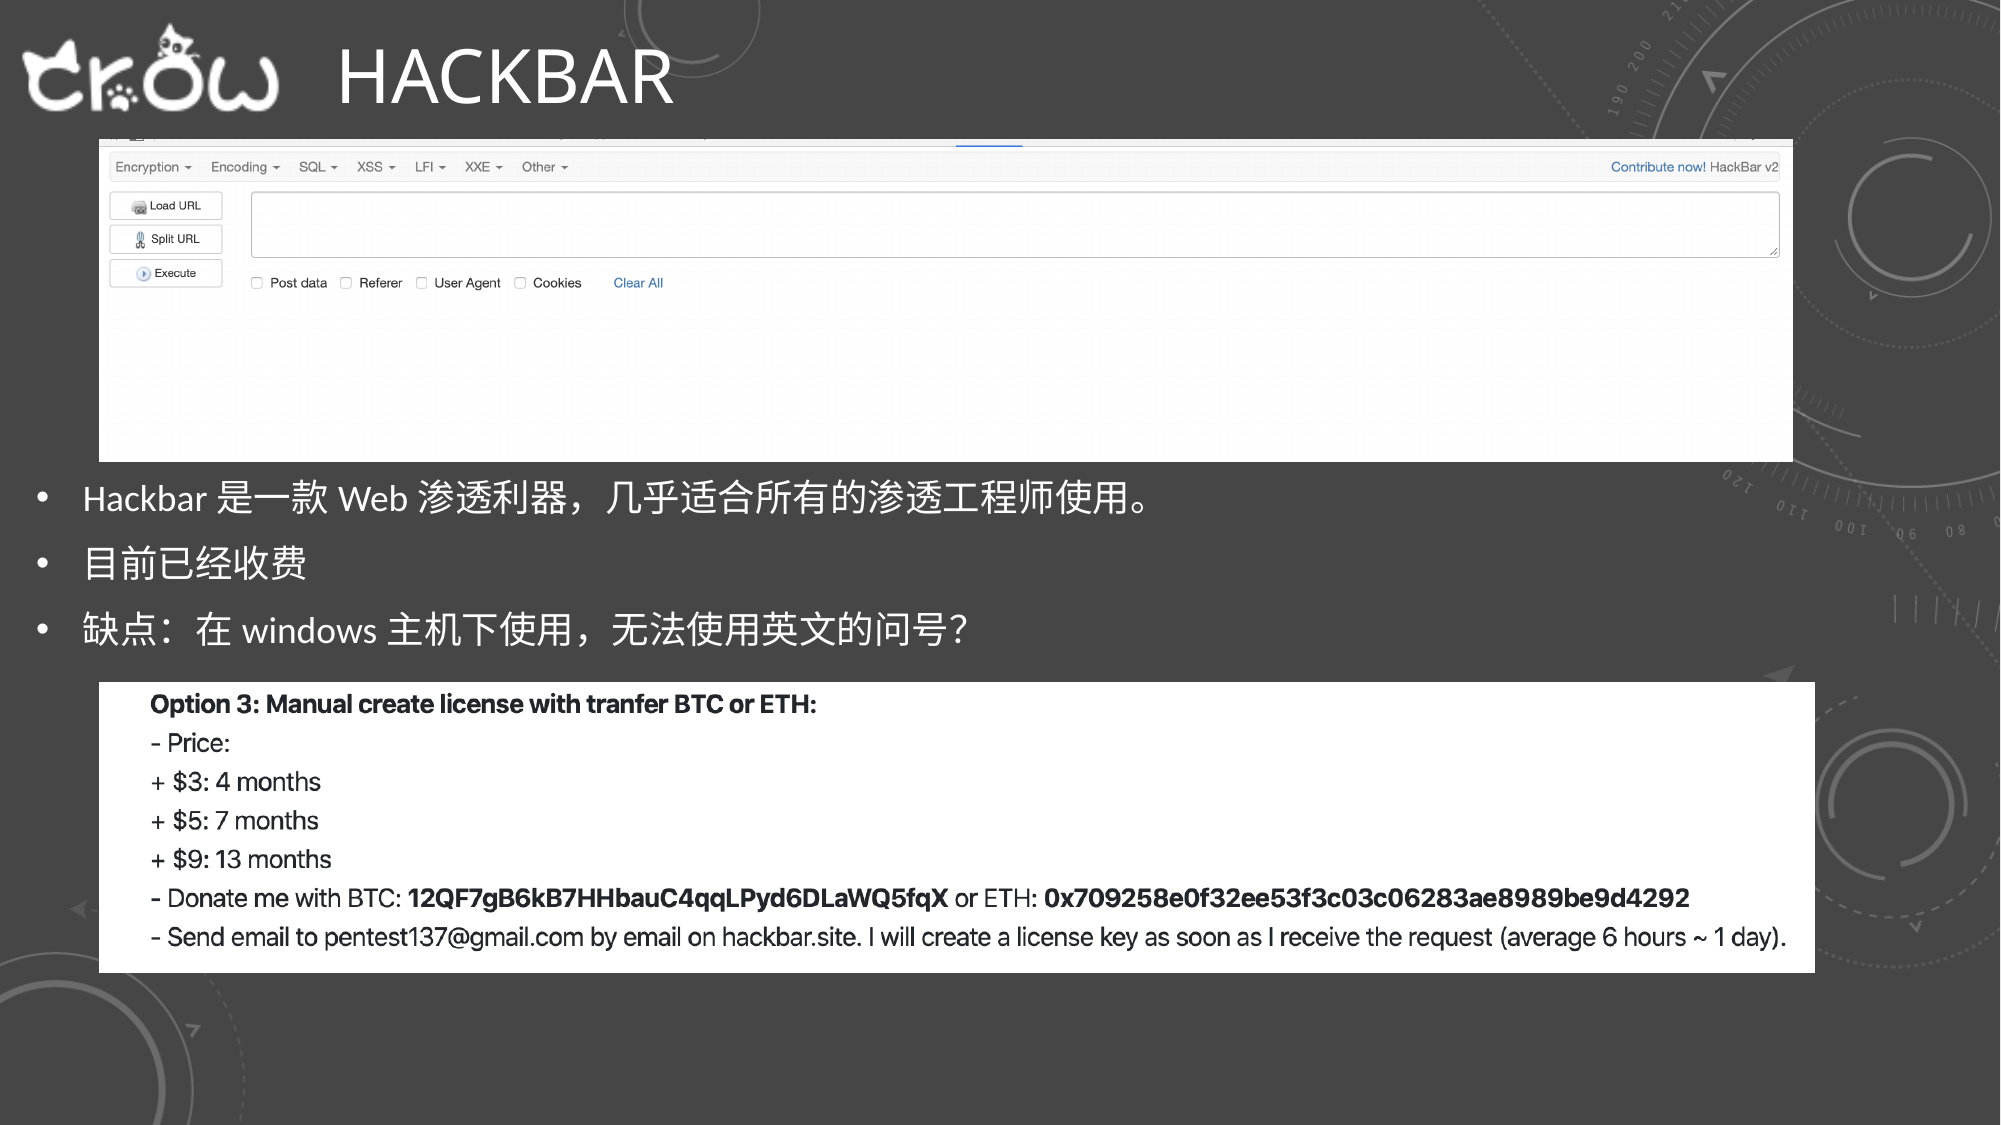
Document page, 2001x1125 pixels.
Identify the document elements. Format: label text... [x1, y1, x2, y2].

text_box Hackbar是一款Web渗透利器，几乎适合所有的渗透工程师使用。 目前已经收费 缺点：在windows主机下使用，无法使用英文的问号？ [20, 168, 1979, 957]
picture [0, 0, 2001, 1125]
text_box hackbar [320, 20, 1983, 128]
